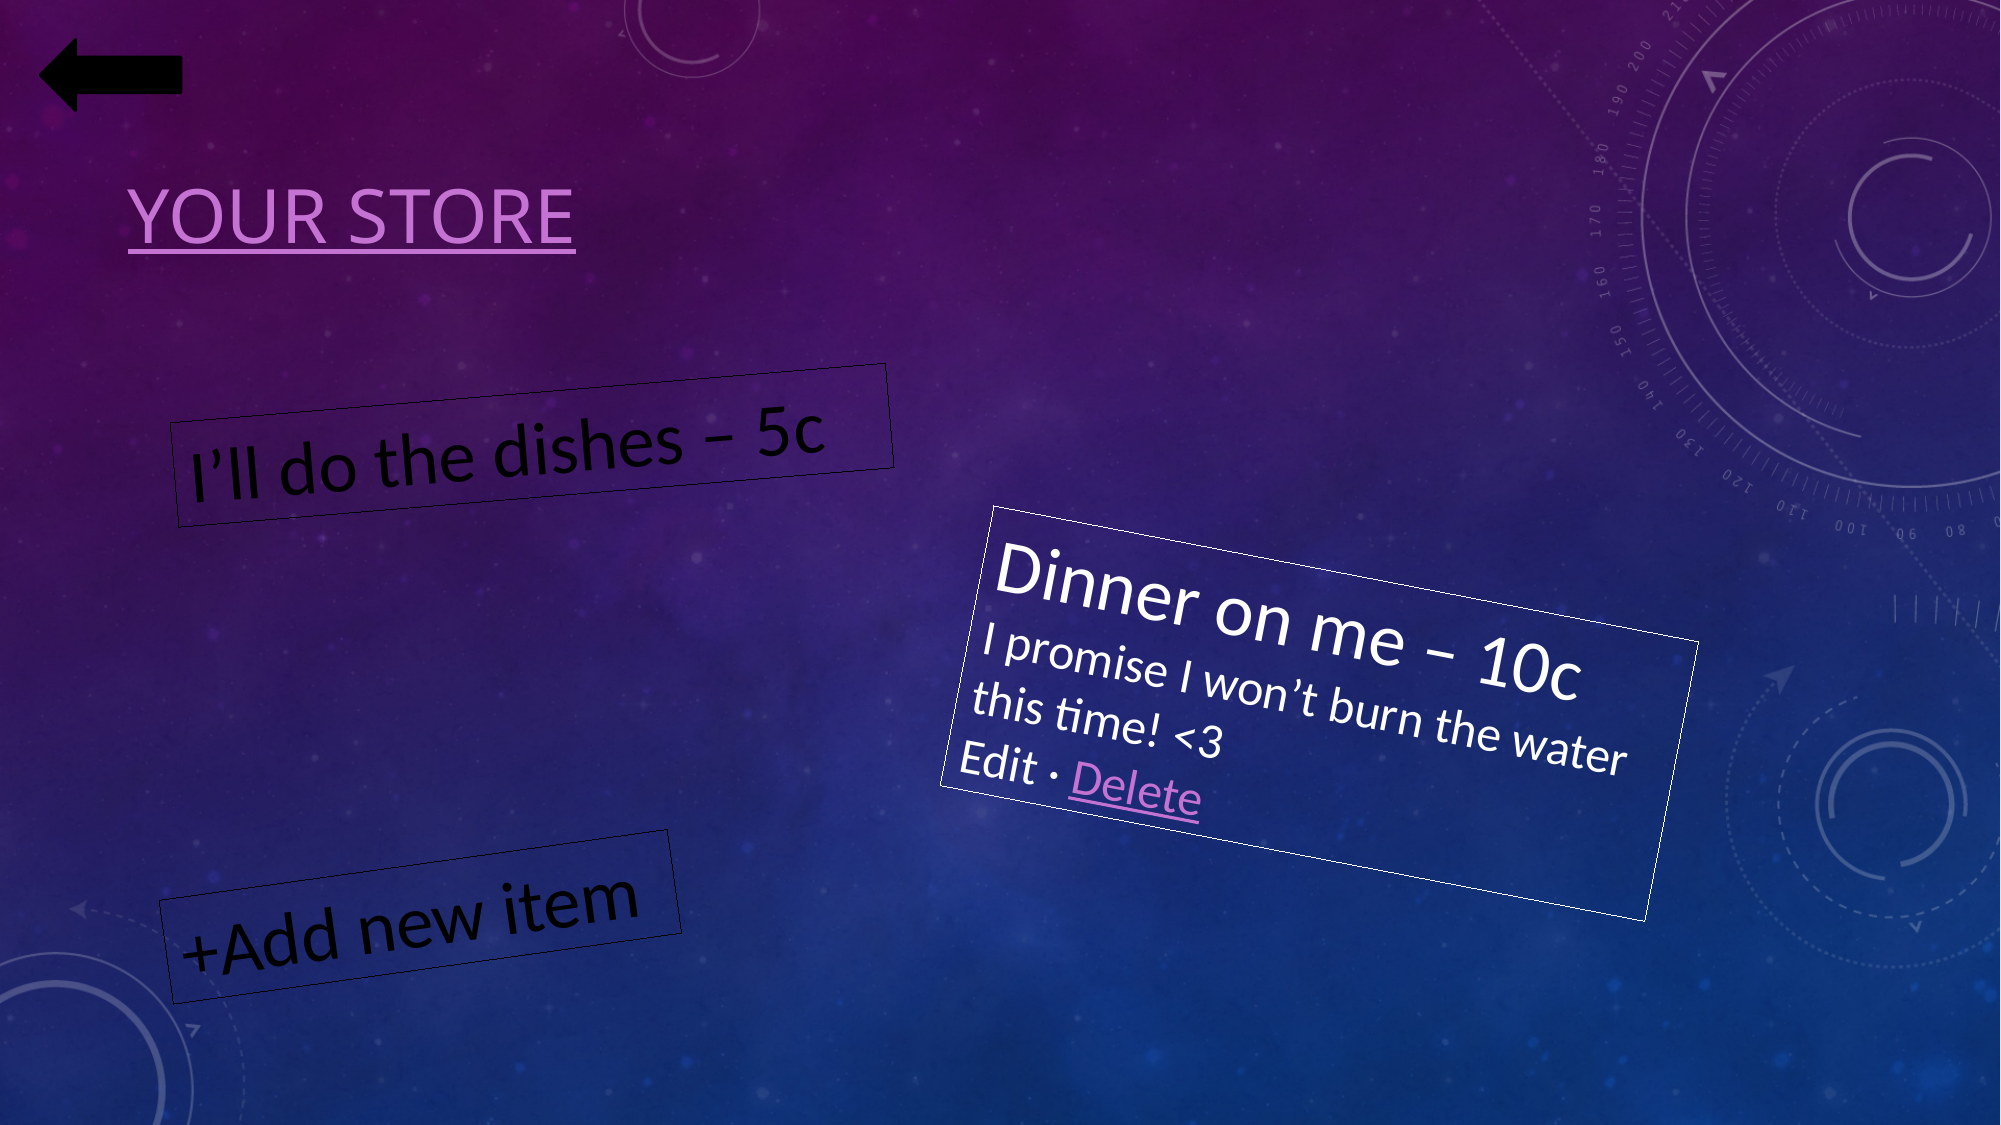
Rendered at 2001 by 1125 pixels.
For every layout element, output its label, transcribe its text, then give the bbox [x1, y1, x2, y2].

text_box +Add new item [159, 829, 682, 1005]
text_box I’ll do the dishes – 5c [170, 363, 895, 528]
text_box [0, 0, 2000, 1125]
text_box [39, 38, 183, 112]
text_box Dinner on me – 10c I promise I won’t burn the water this time! <3 Edit · Delete [940, 505, 1699, 922]
title Your Store [112, 99, 1775, 339]
